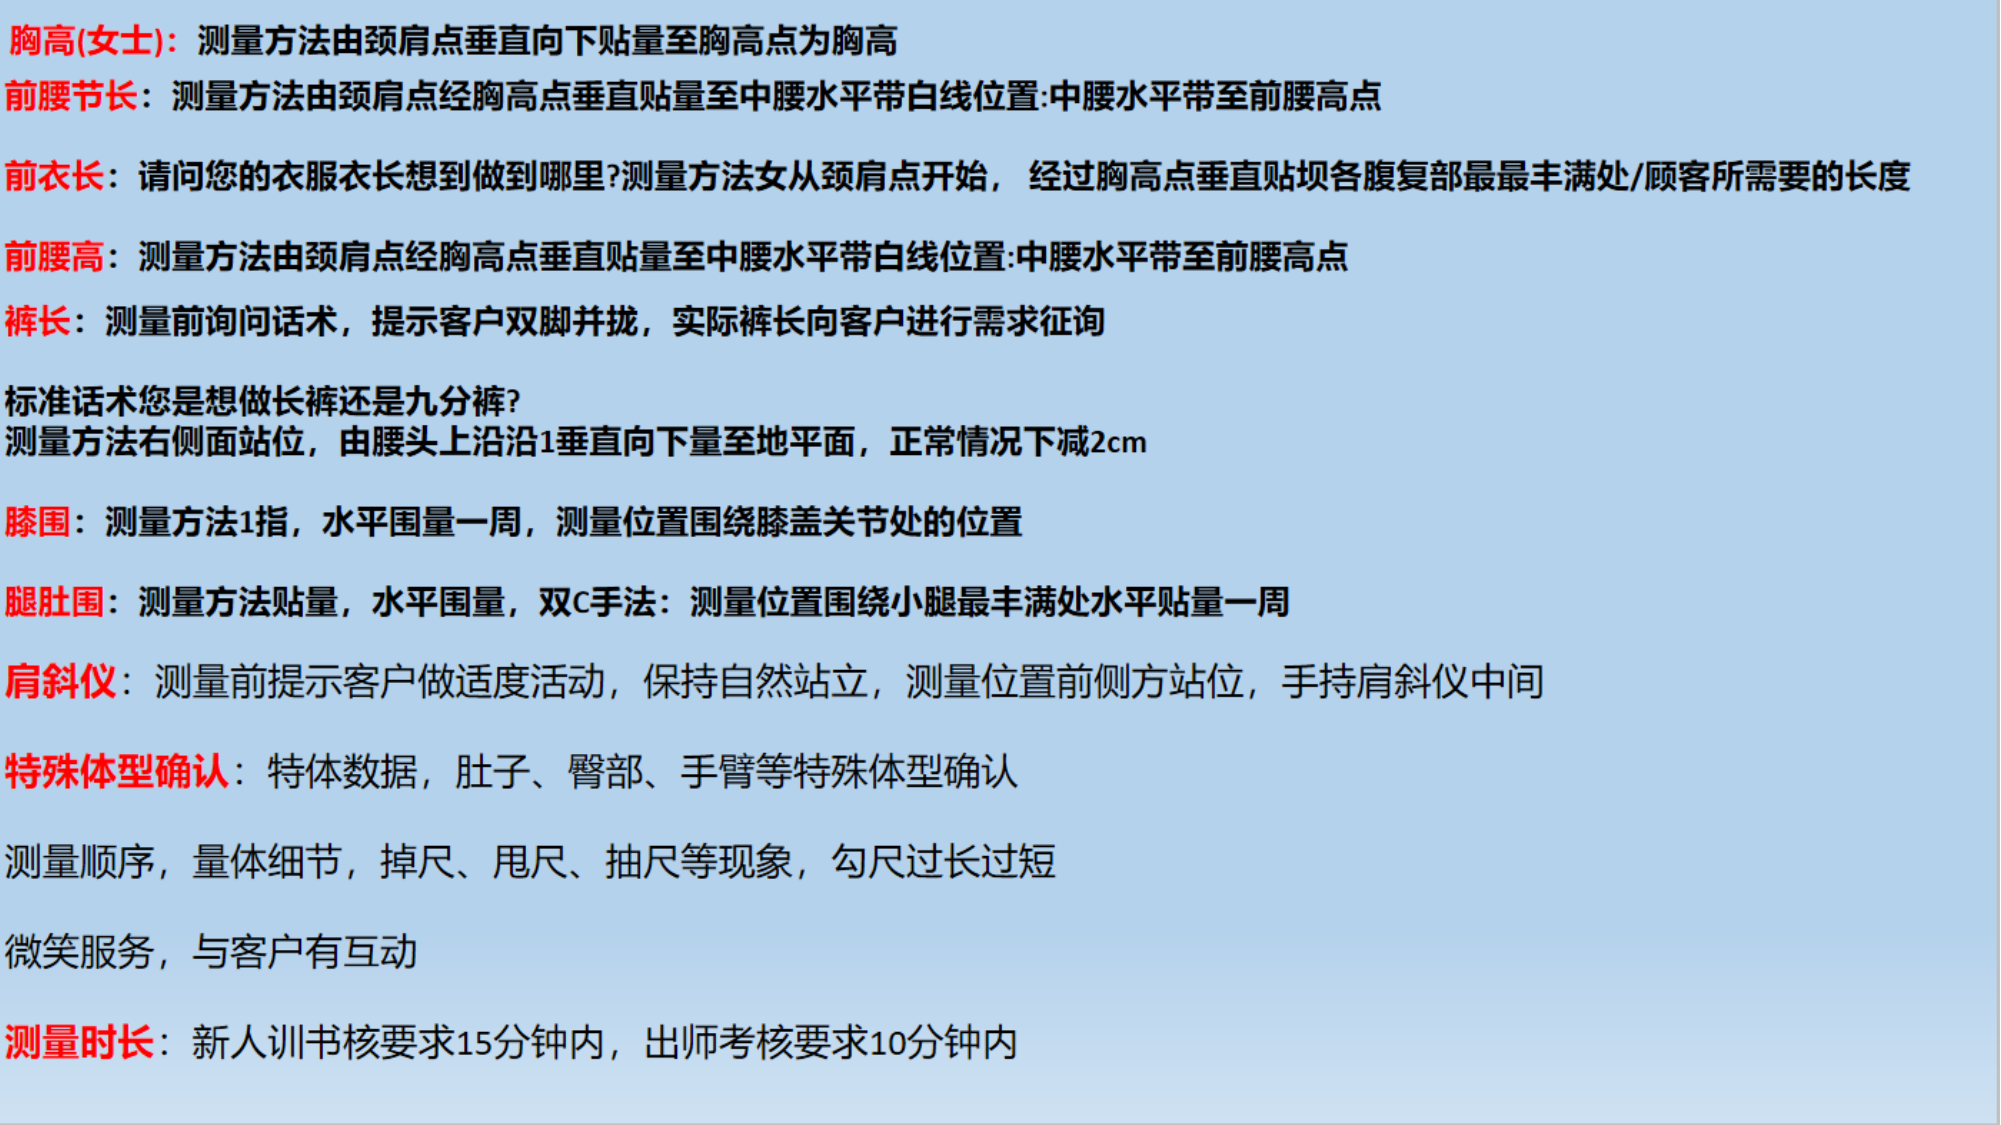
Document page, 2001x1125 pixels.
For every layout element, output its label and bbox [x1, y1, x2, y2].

list [0, 0, 2000, 1125]
